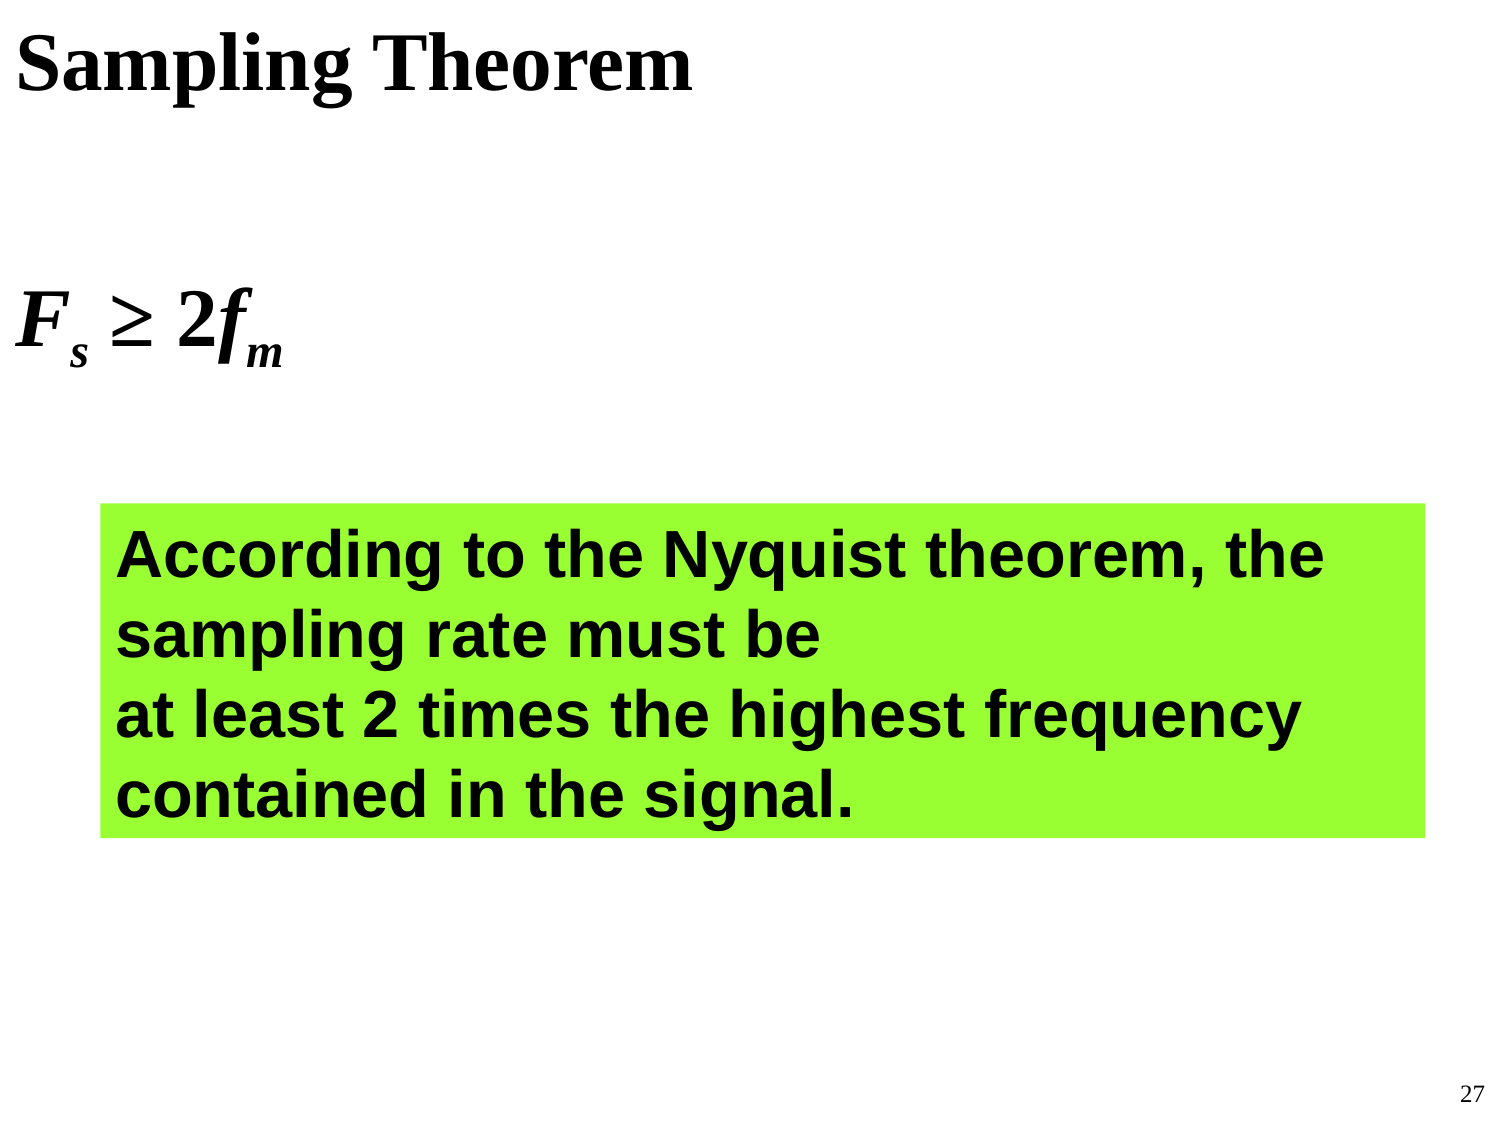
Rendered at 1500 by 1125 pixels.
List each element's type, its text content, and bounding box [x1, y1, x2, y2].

text_box Fs ≥ 2fm [0, 255, 1500, 381]
text_box Sampling Theorem [0, 0, 1500, 126]
text_box 27 [1187, 1070, 1500, 1125]
text_box According to the Nyquist theorem, the sampling rate must be at least 2 times the highest frequency contained in the signal. [100, 503, 1426, 839]
